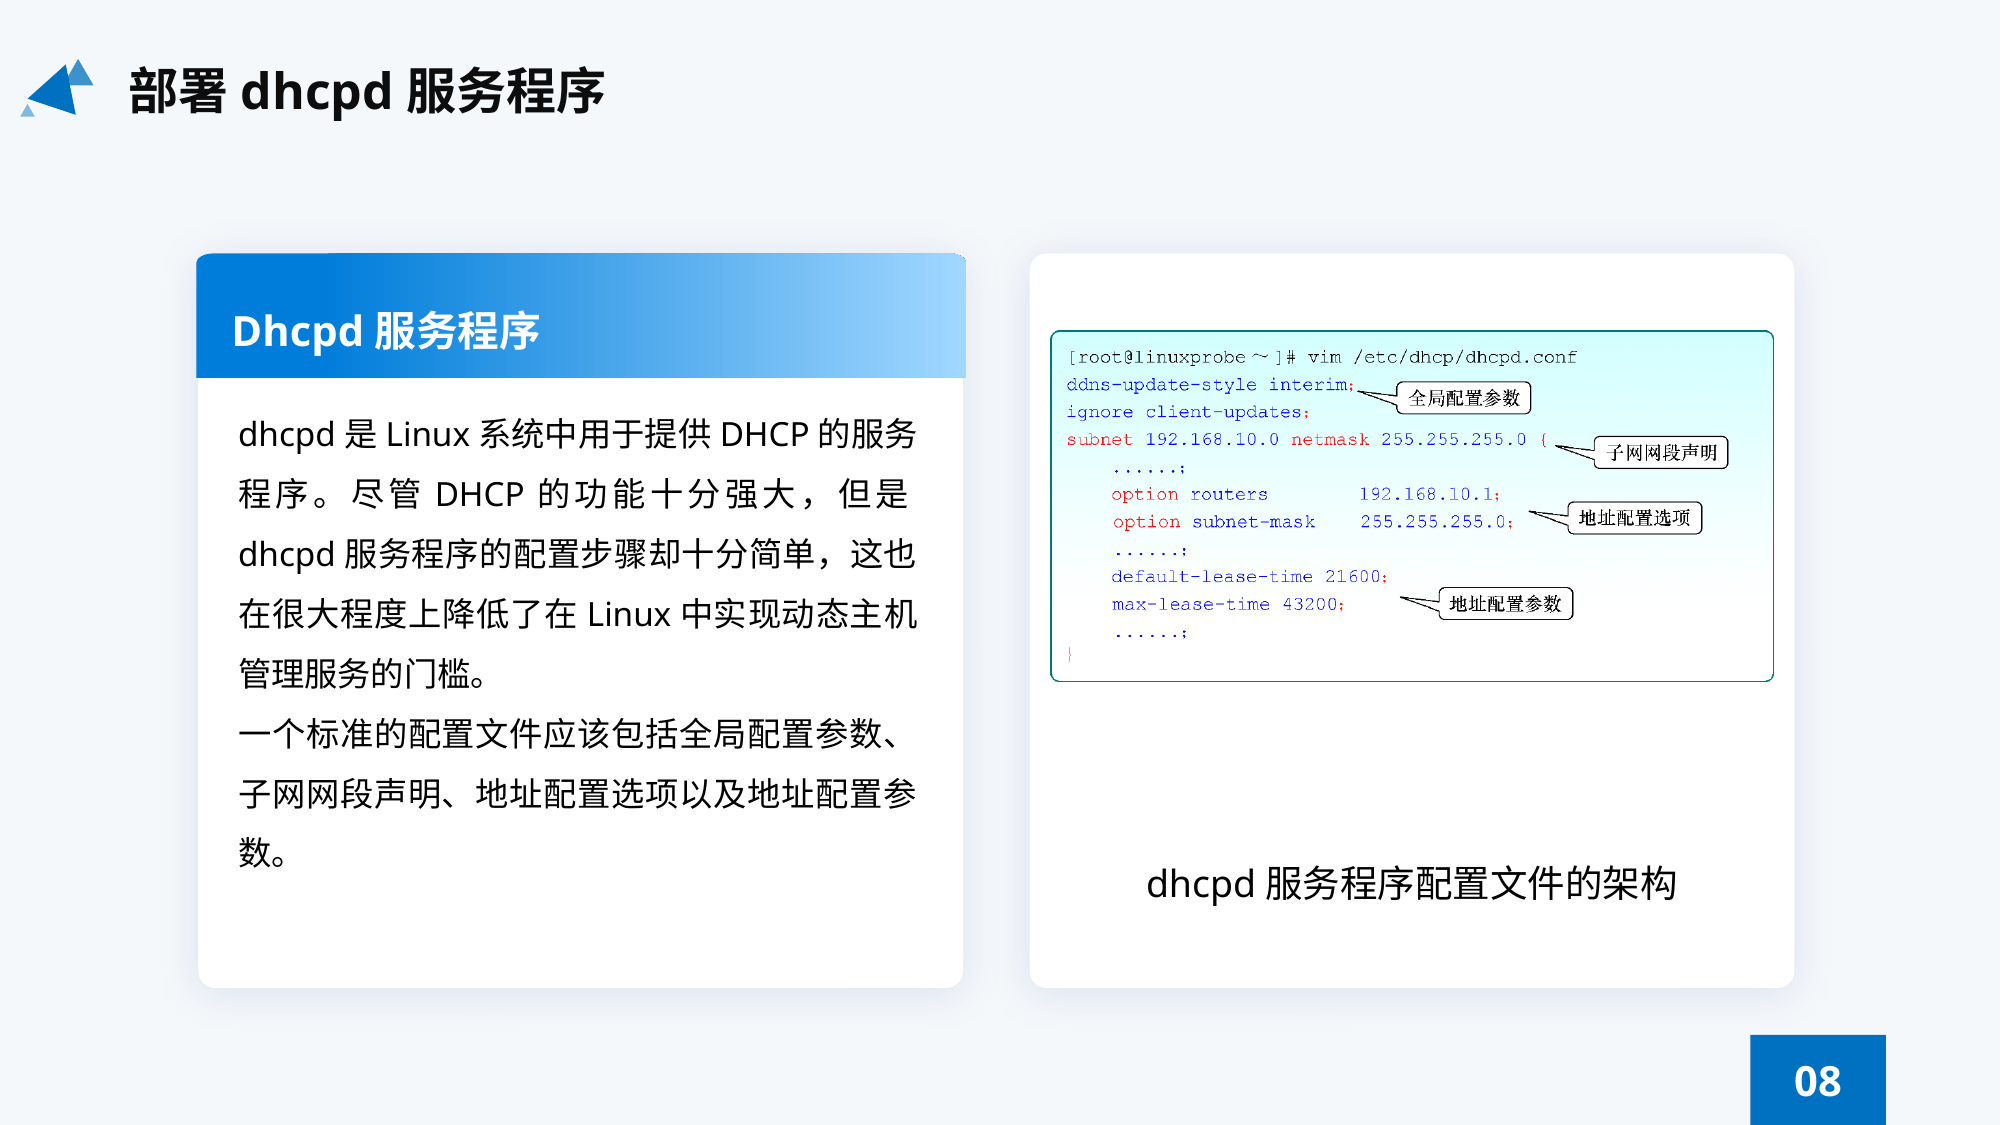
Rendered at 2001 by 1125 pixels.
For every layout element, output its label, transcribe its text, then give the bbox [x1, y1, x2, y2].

text_box Dhcpd服务程序 [216, 297, 557, 362]
picture [1050, 329, 1774, 682]
text_box [195, 252, 967, 380]
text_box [20, 58, 94, 117]
text_box [1028, 252, 1796, 990]
text_box [197, 380, 965, 990]
text_box dhcpd是Linux系统中用于提供DHCP的服务程序。尽管DHCP的功能十分强大，但是dhcpd服务程序的配置步骤却十分简单，这也在很大程度上降低了在Linux中实现动态主机管理服务的门槛。 一个标准的配置文件应该包括全局配置参数、子网网段声明、地址配置选项以及地址配置参数。 [223, 386, 933, 880]
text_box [1750, 1034, 1886, 1125]
text_box 部署dhcpd服务程序 [113, 52, 854, 127]
text_box dhcpd服务程序配置文件的架构 [1121, 852, 1703, 913]
